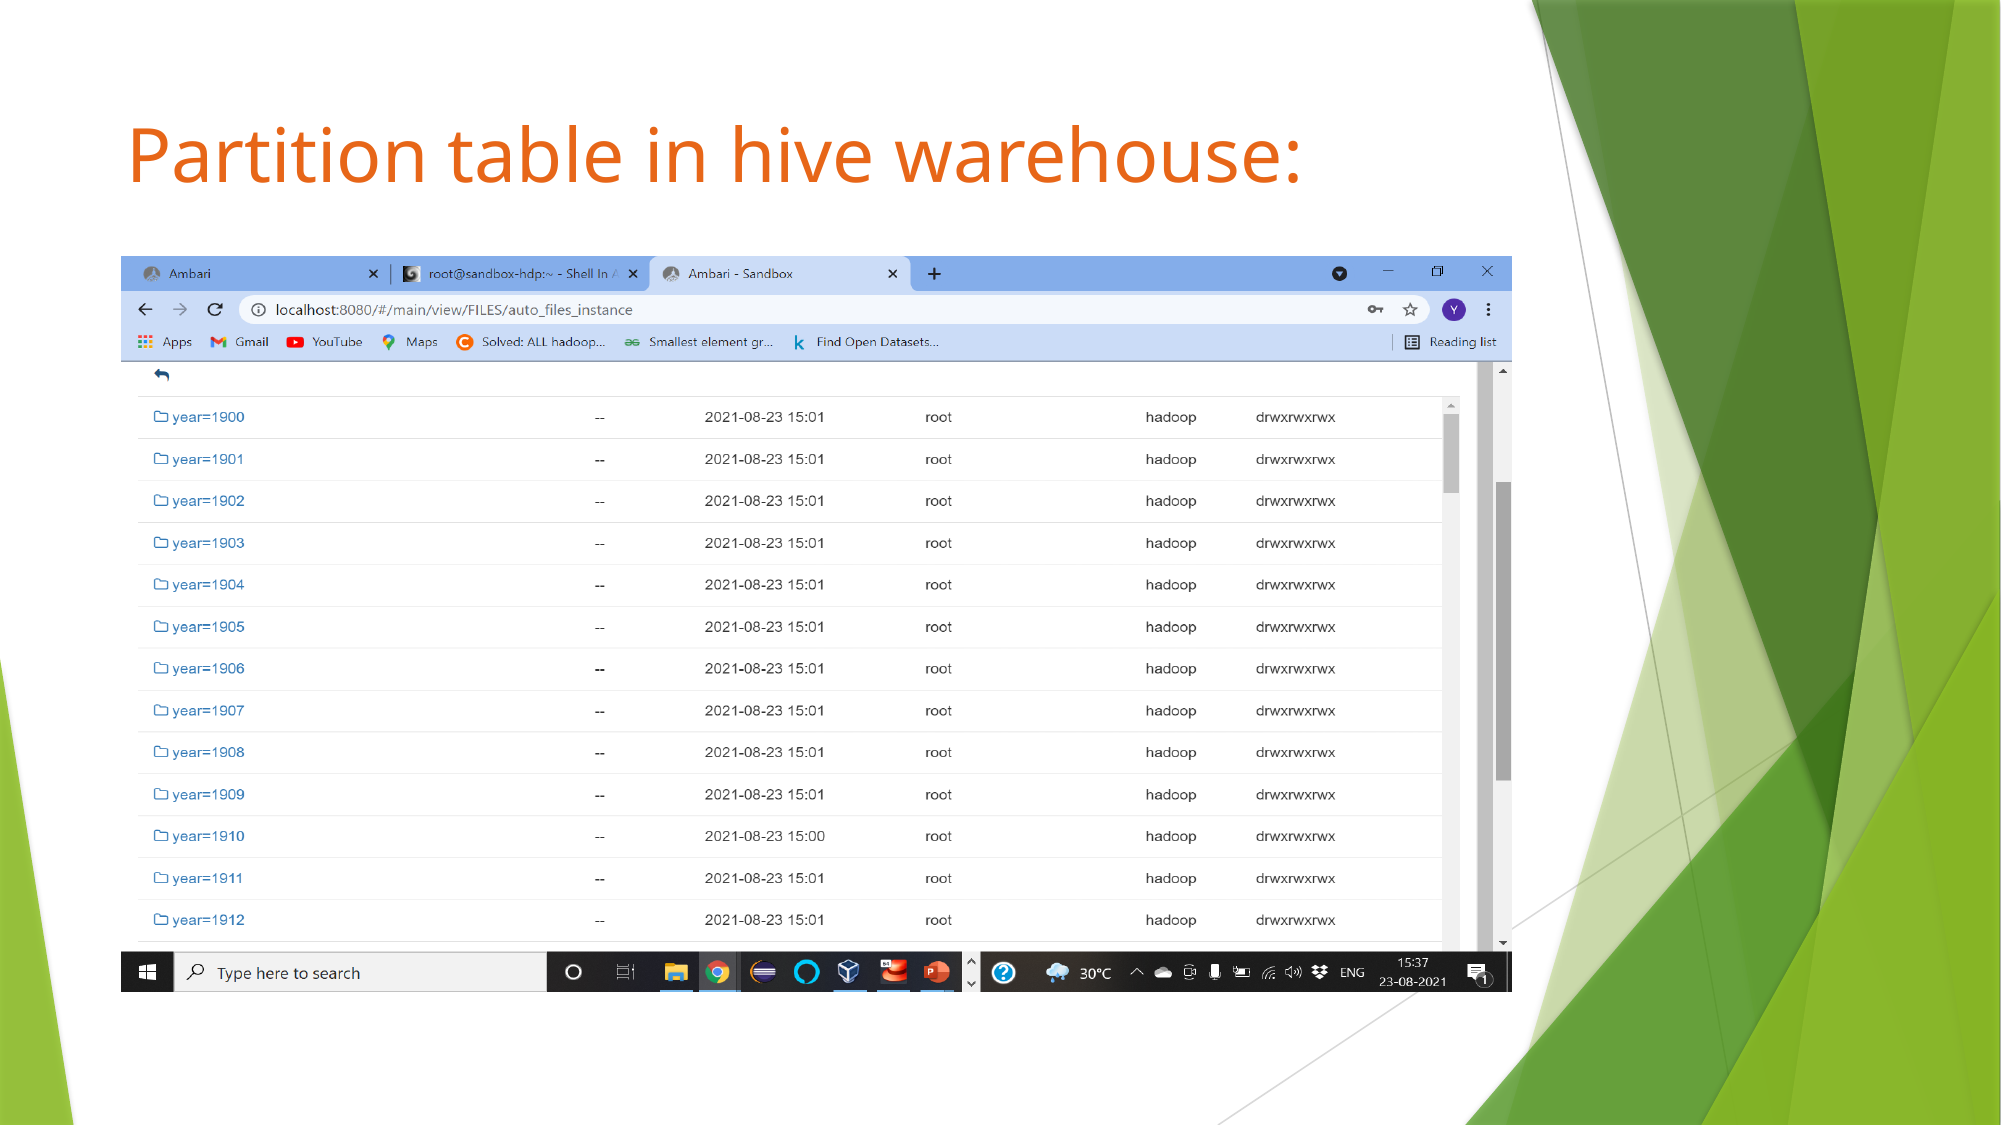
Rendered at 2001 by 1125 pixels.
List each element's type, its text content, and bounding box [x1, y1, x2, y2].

title Partition table in hive warehouse: [111, 99, 1522, 317]
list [120, 255, 1512, 992]
